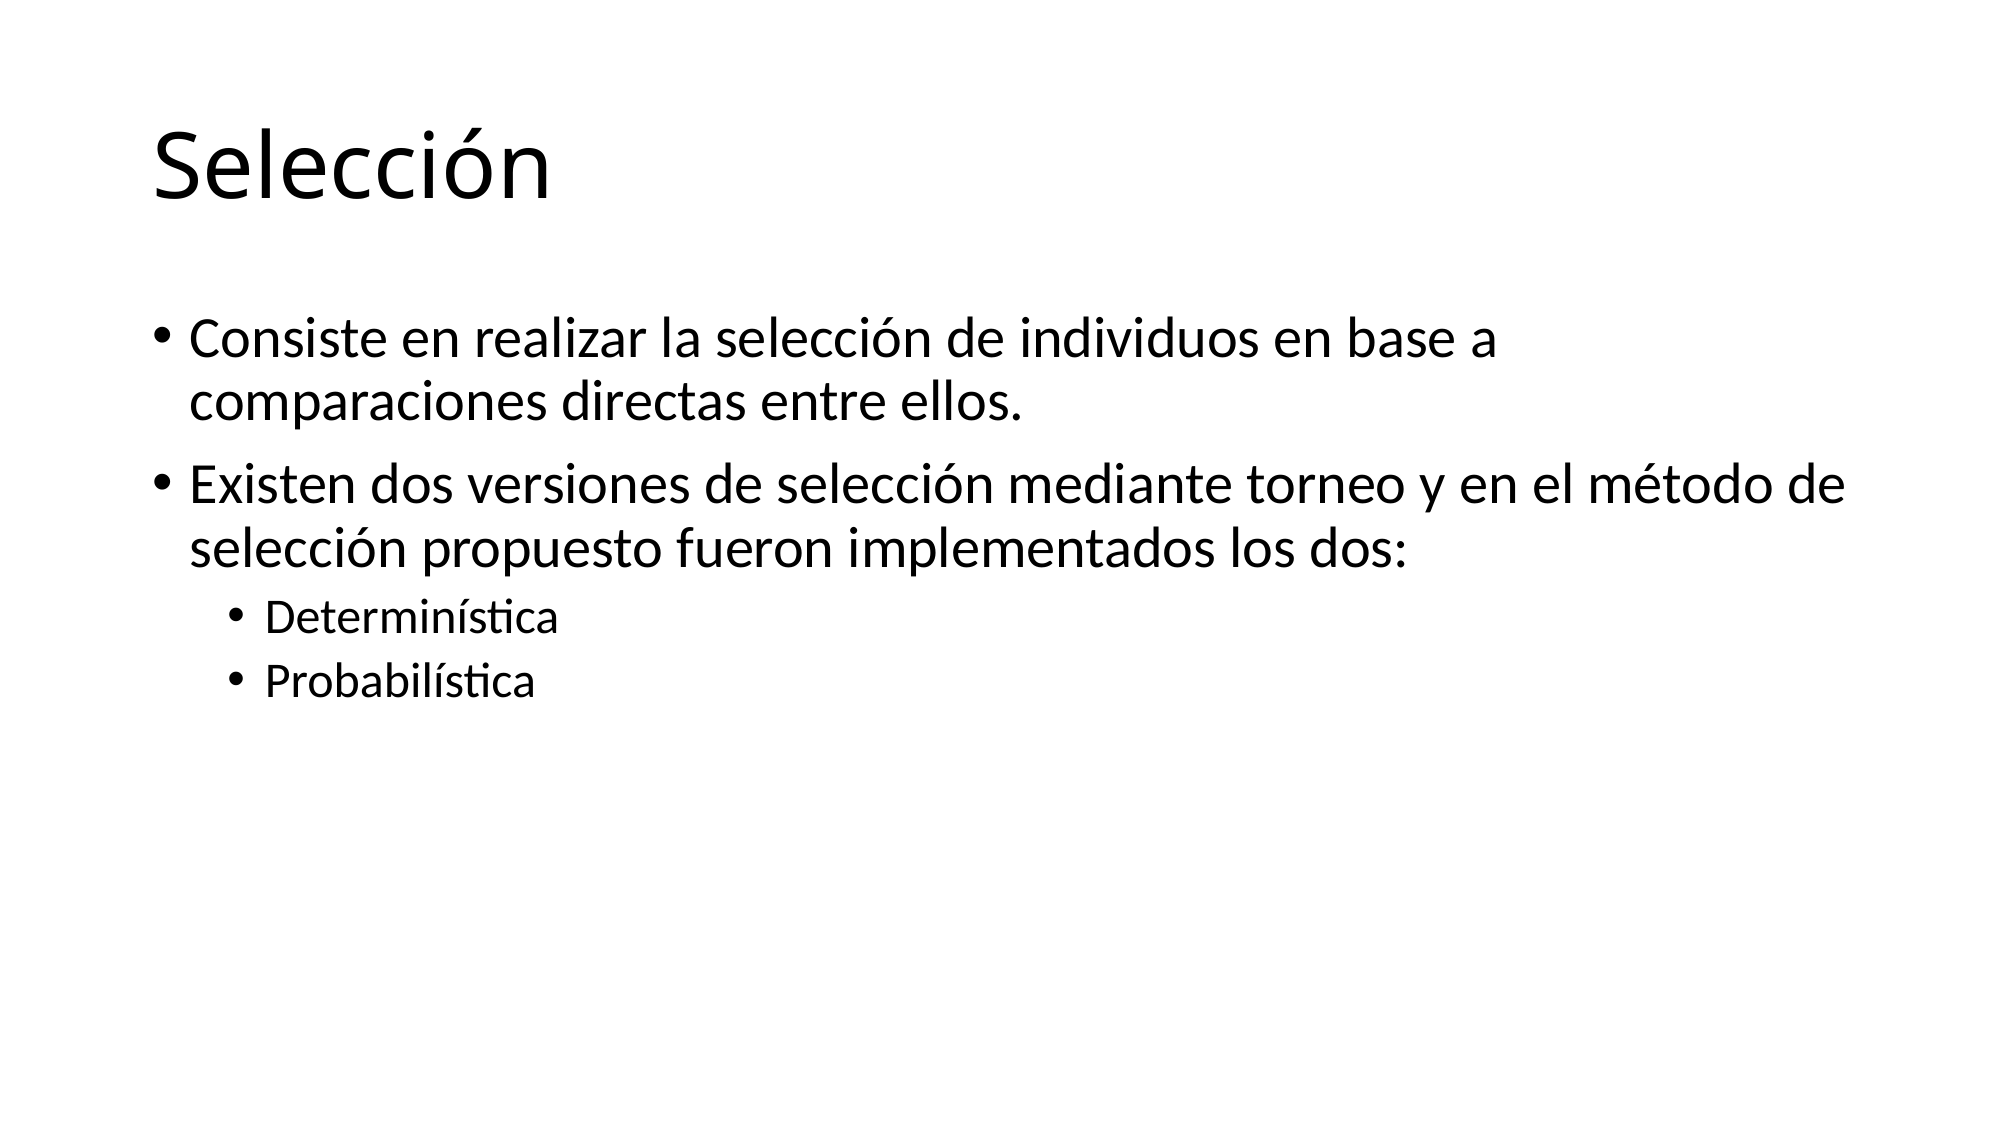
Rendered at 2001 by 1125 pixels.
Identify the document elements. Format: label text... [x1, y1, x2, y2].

title Selección [137, 59, 1863, 278]
list Consiste en realizar la selección de individuos en base a comparaciones directas entre ellos. Existen dos versiones de selección mediante torneo y en el método de selección propuesto fueron implementados los dos: Determinística Probabilística [137, 299, 1863, 1014]
